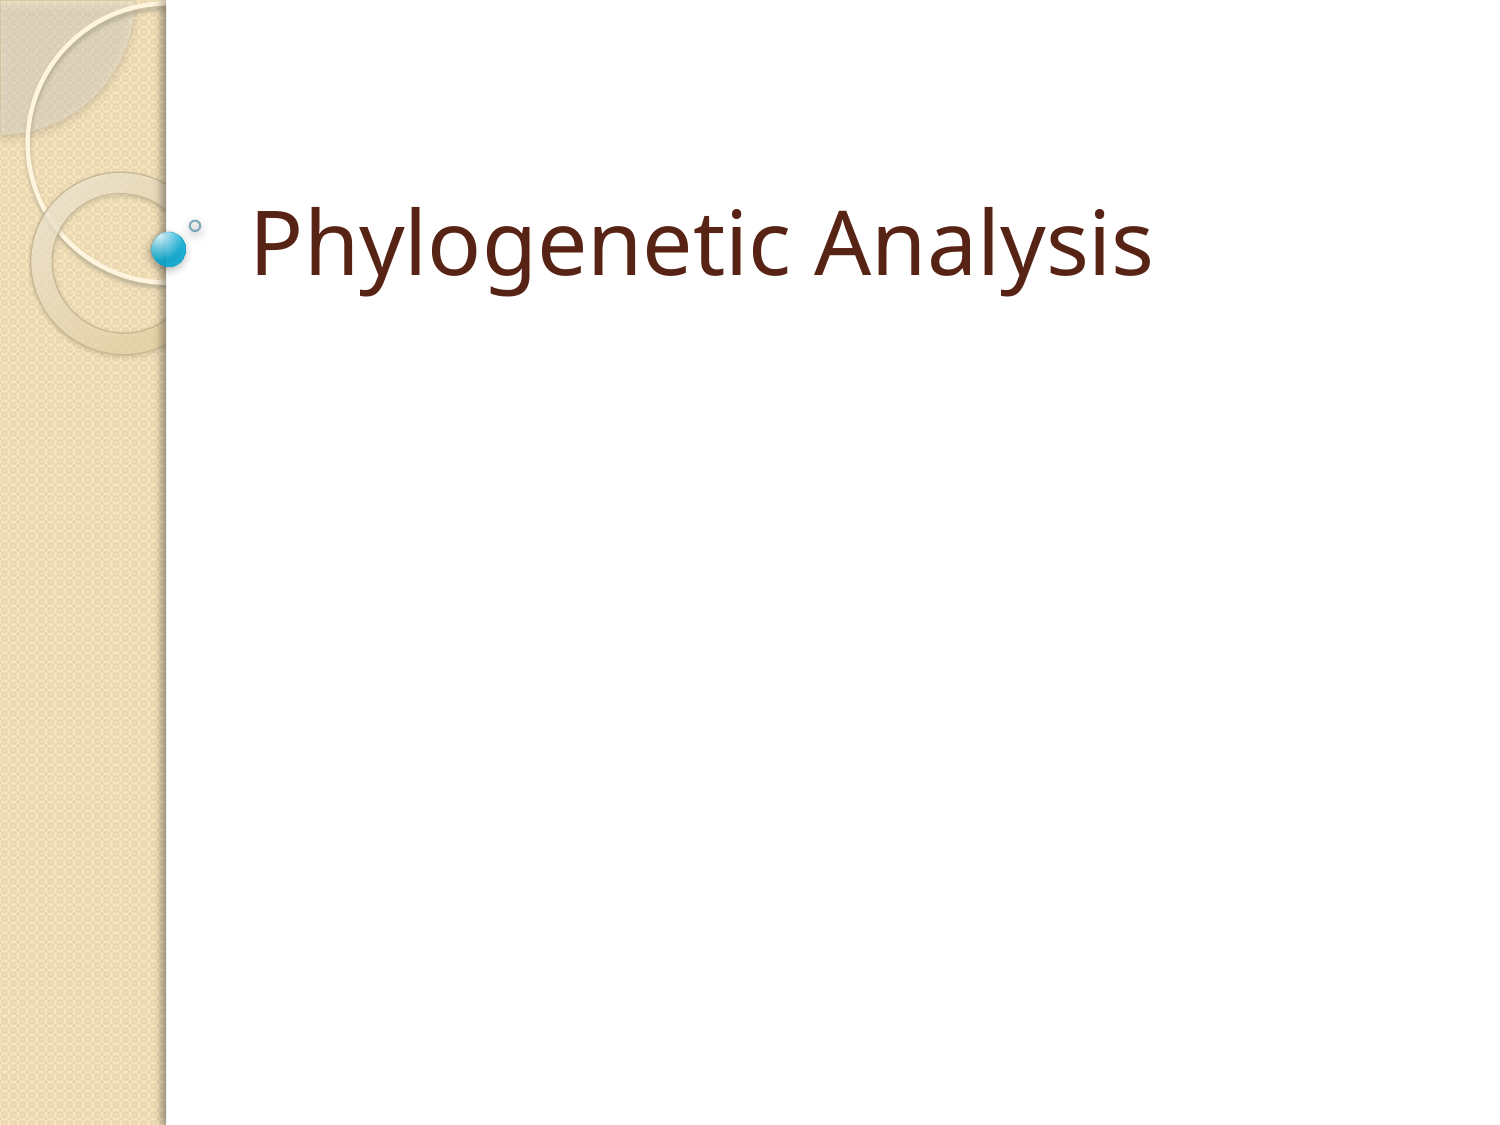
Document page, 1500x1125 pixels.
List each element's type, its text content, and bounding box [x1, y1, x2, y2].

title Phylogenetic Analysis [234, 59, 1450, 301]
